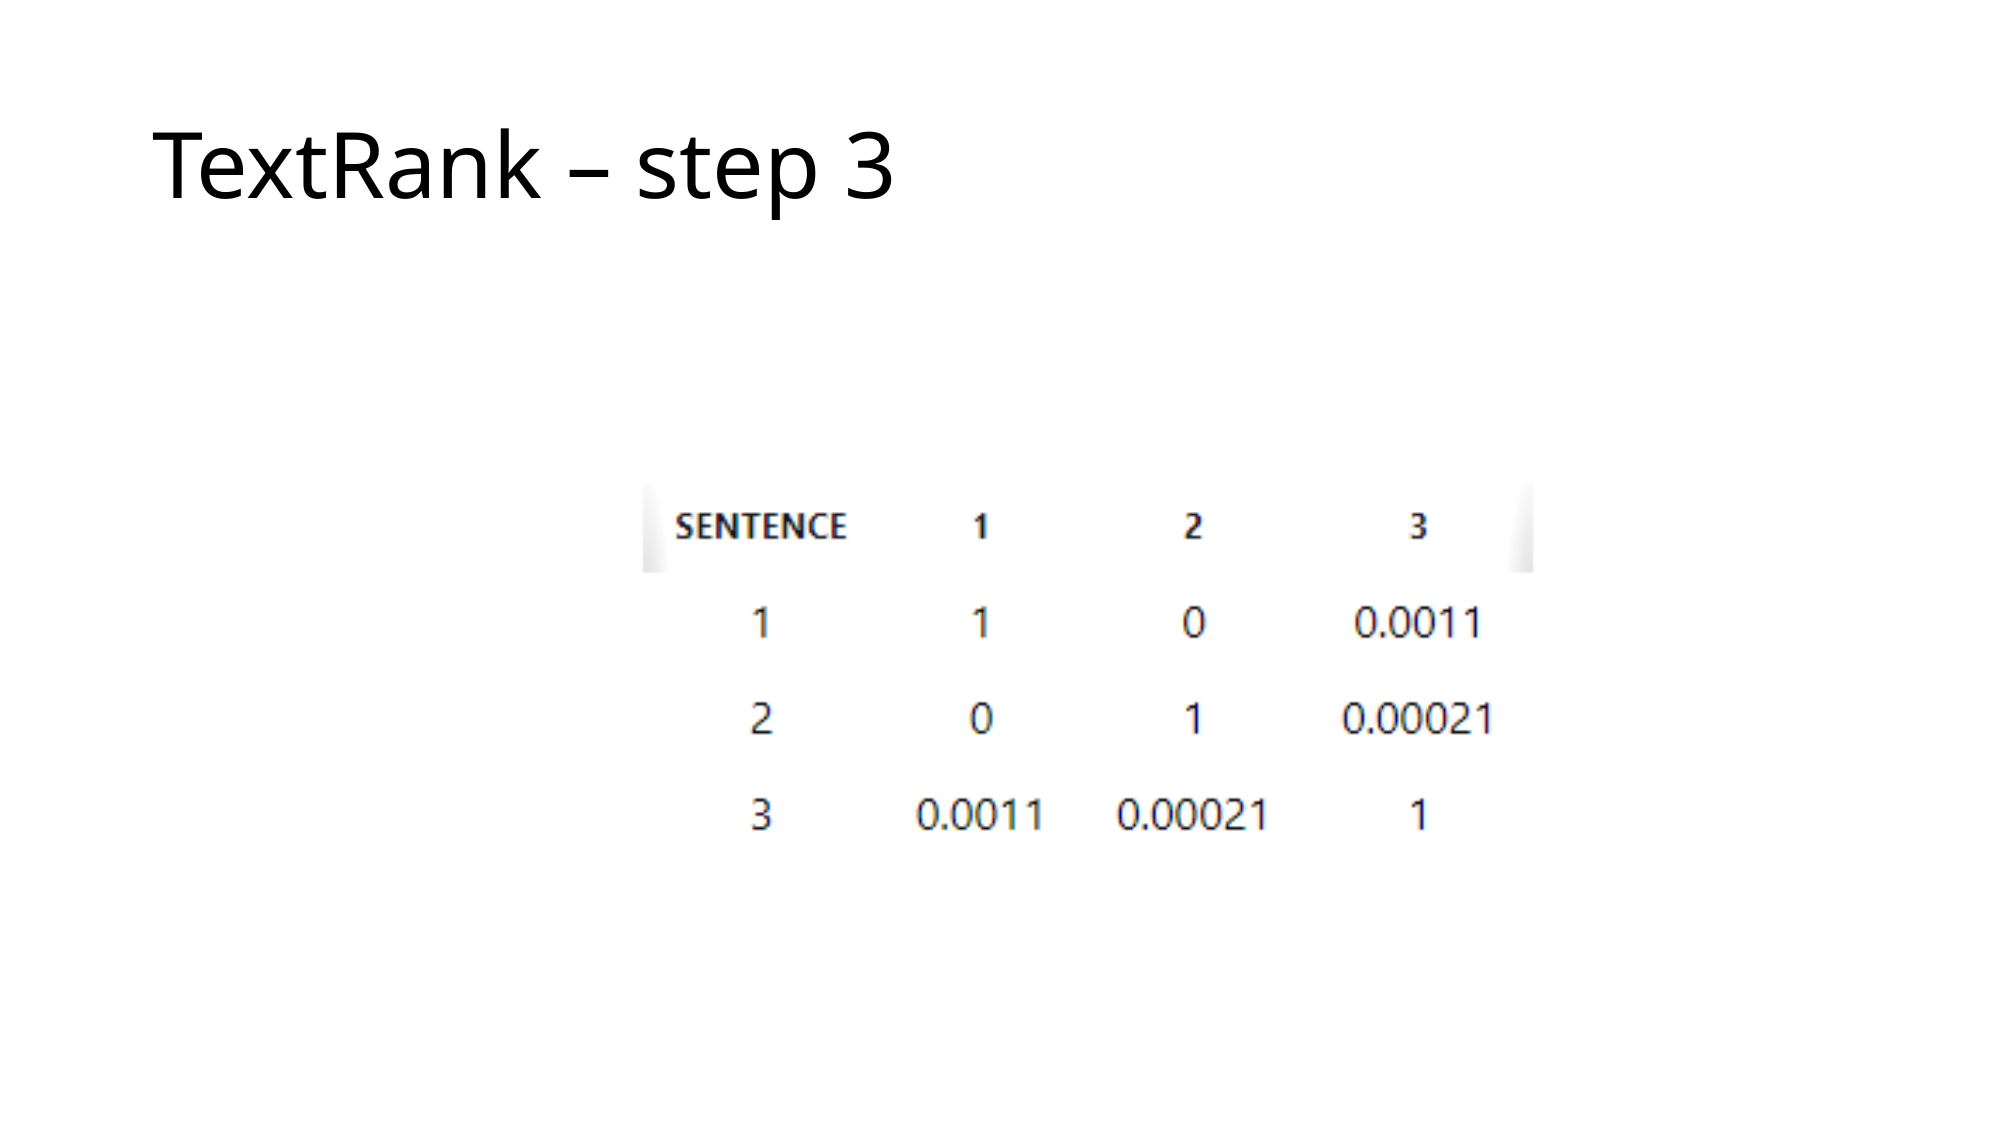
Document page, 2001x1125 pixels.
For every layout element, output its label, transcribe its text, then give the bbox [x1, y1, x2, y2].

title TextRank – step 3 [137, 59, 1863, 278]
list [641, 483, 1551, 873]
